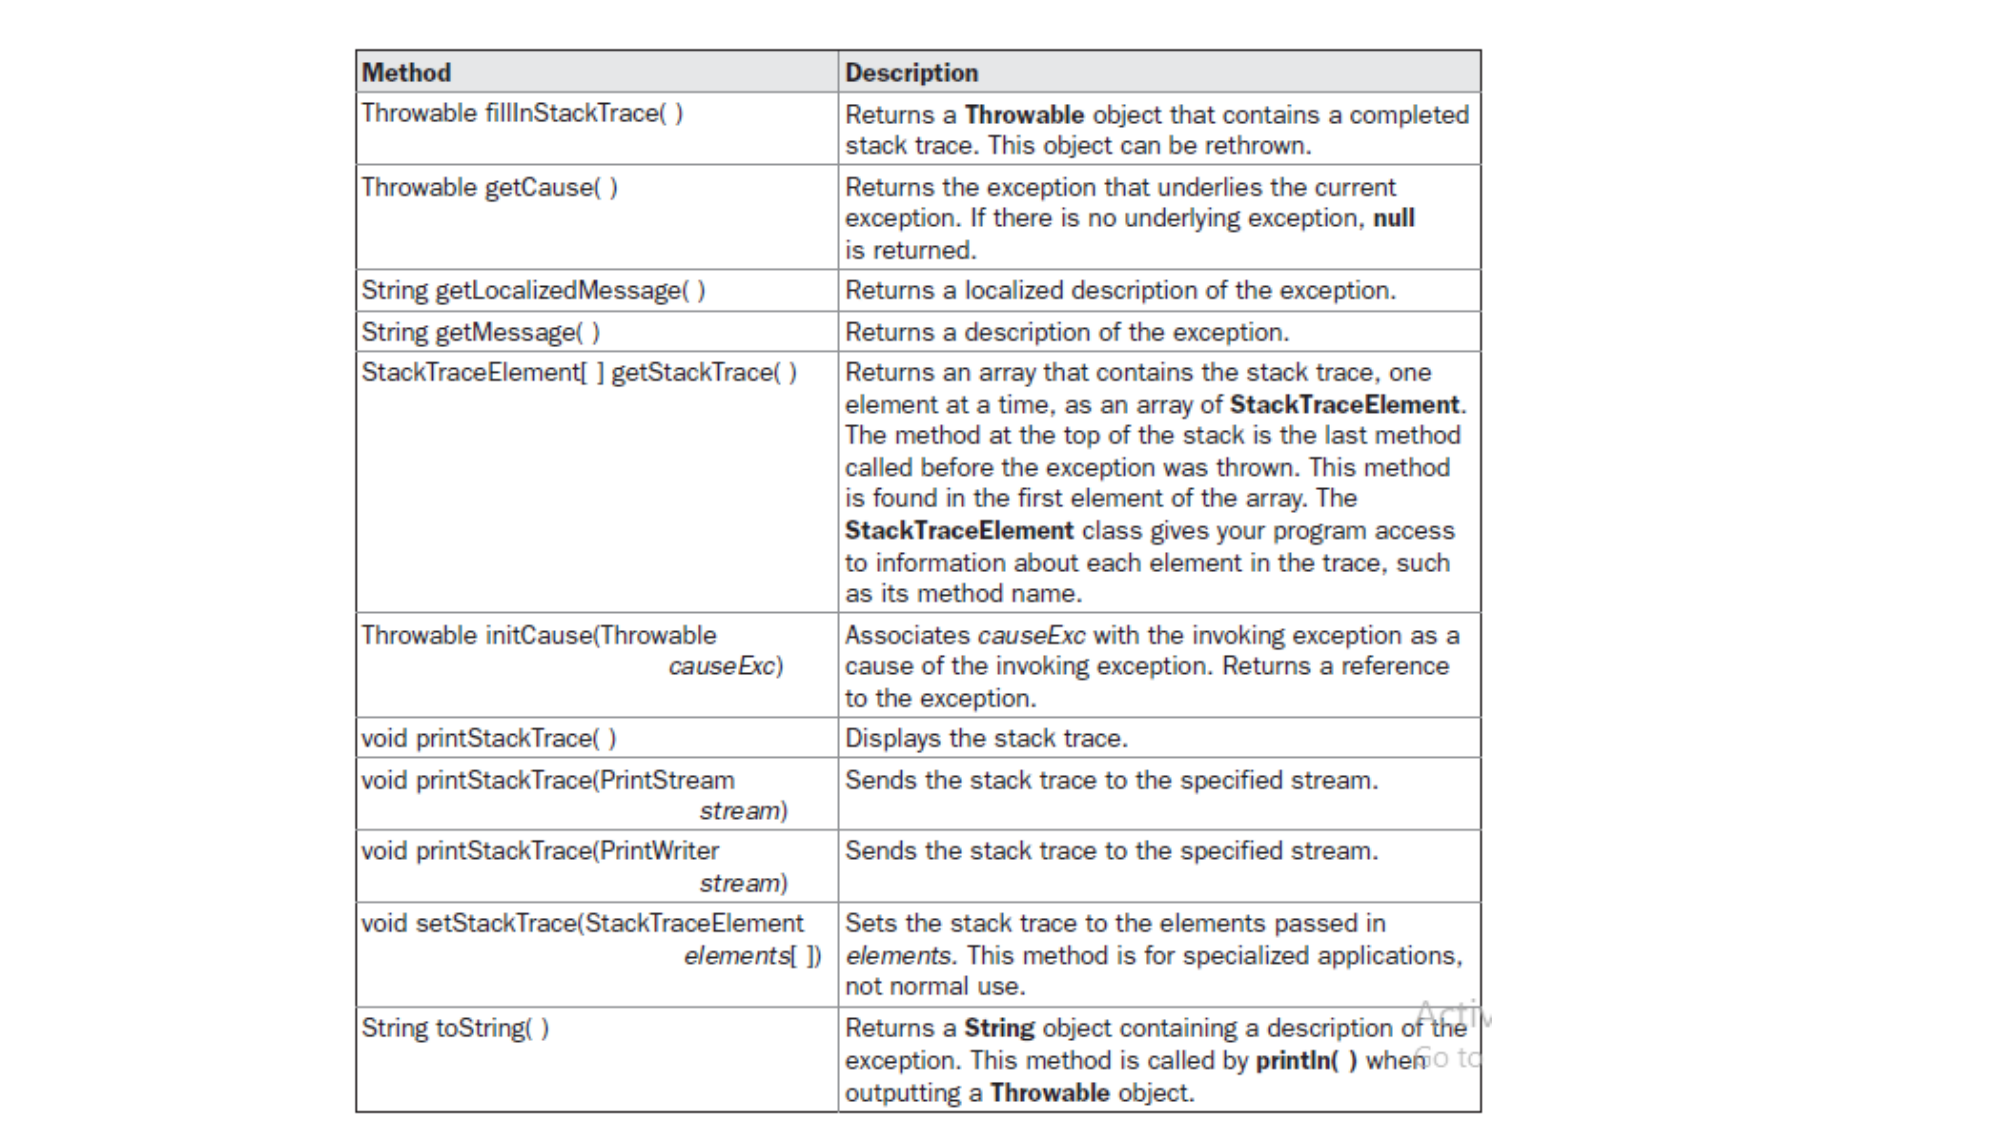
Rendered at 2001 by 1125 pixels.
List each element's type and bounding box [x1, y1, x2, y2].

list [349, 42, 1492, 1121]
